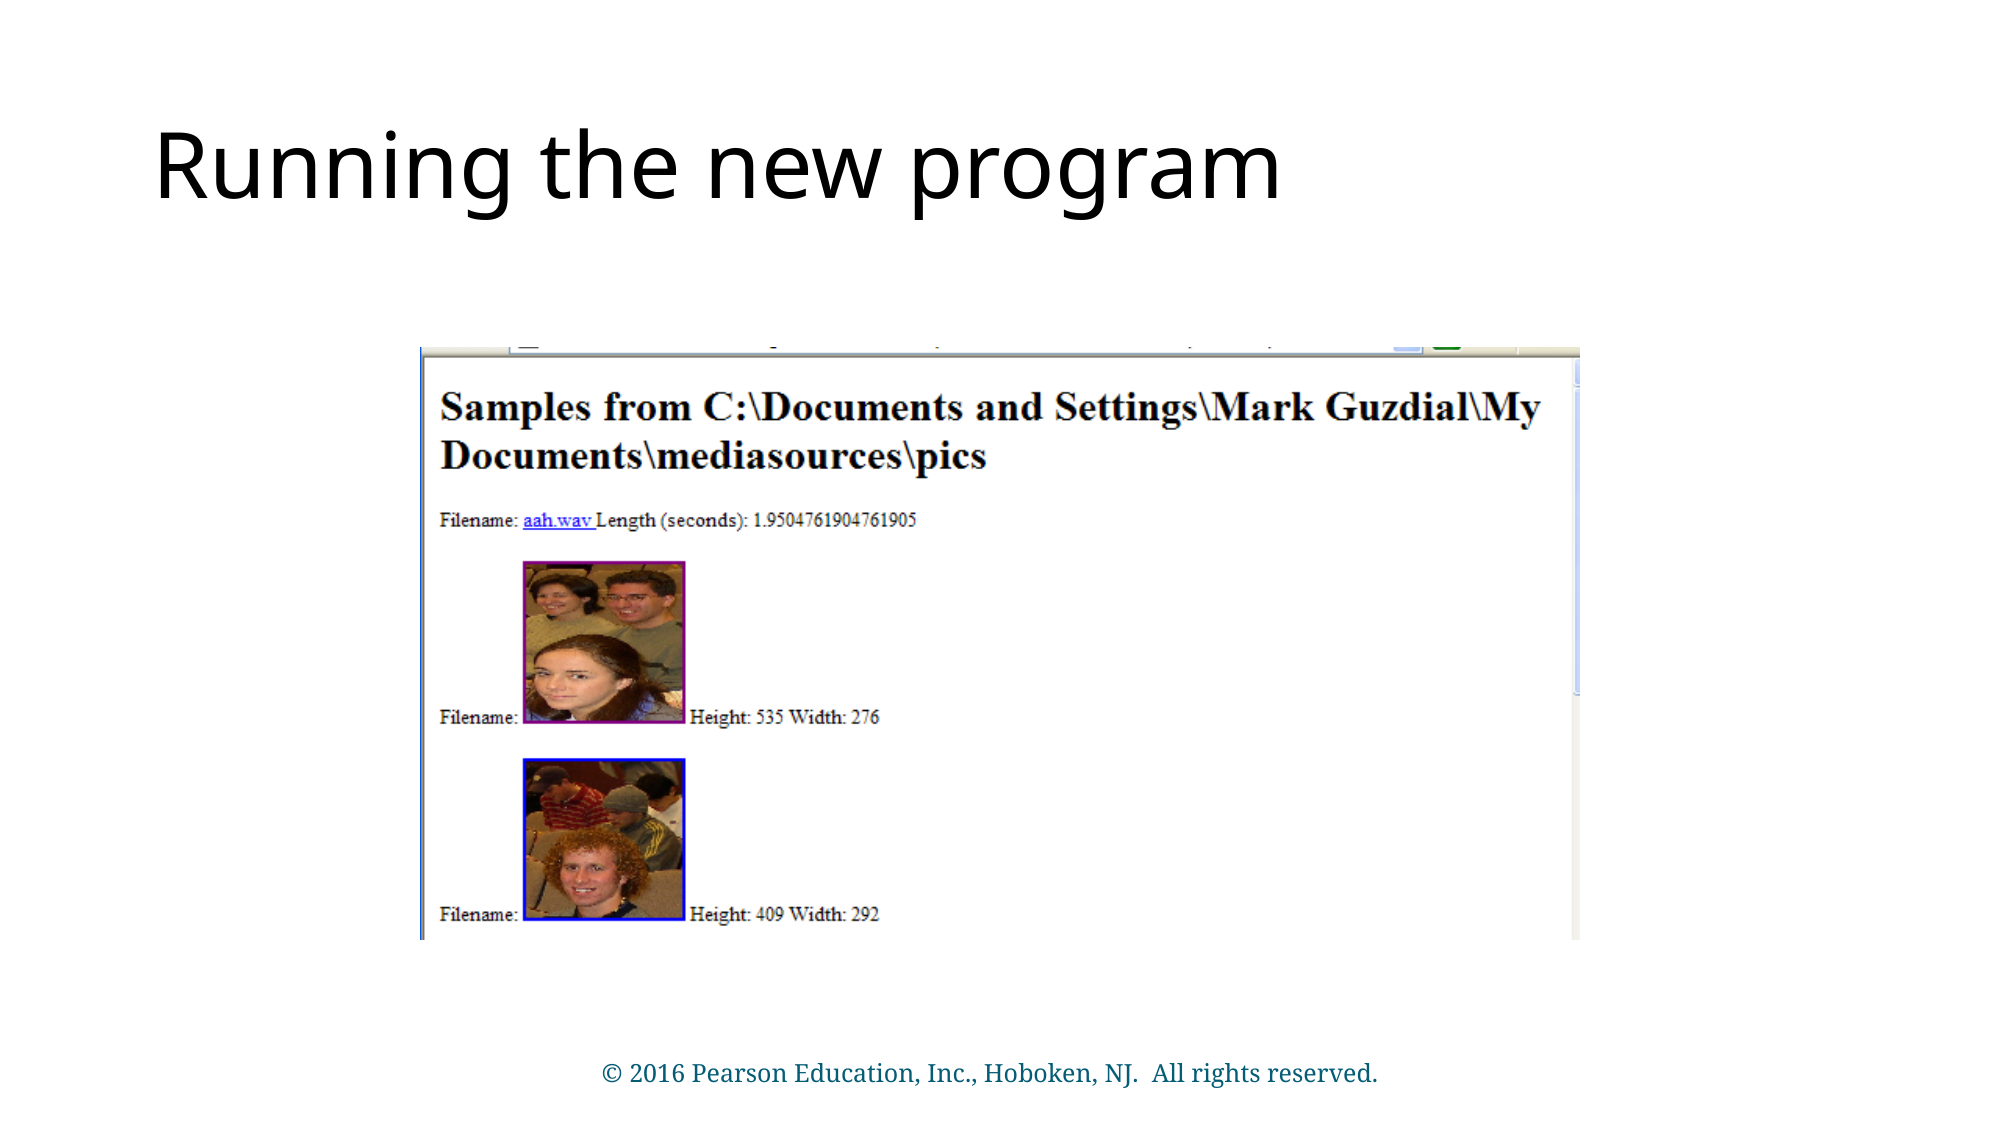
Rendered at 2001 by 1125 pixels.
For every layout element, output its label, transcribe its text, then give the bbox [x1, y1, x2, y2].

footer © 2016 Pearson Education, Inc., Hoboken, NJ. All rights reserved. [549, 1042, 1438, 1103]
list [420, 347, 1580, 940]
title Running the new program [137, 59, 1863, 278]
